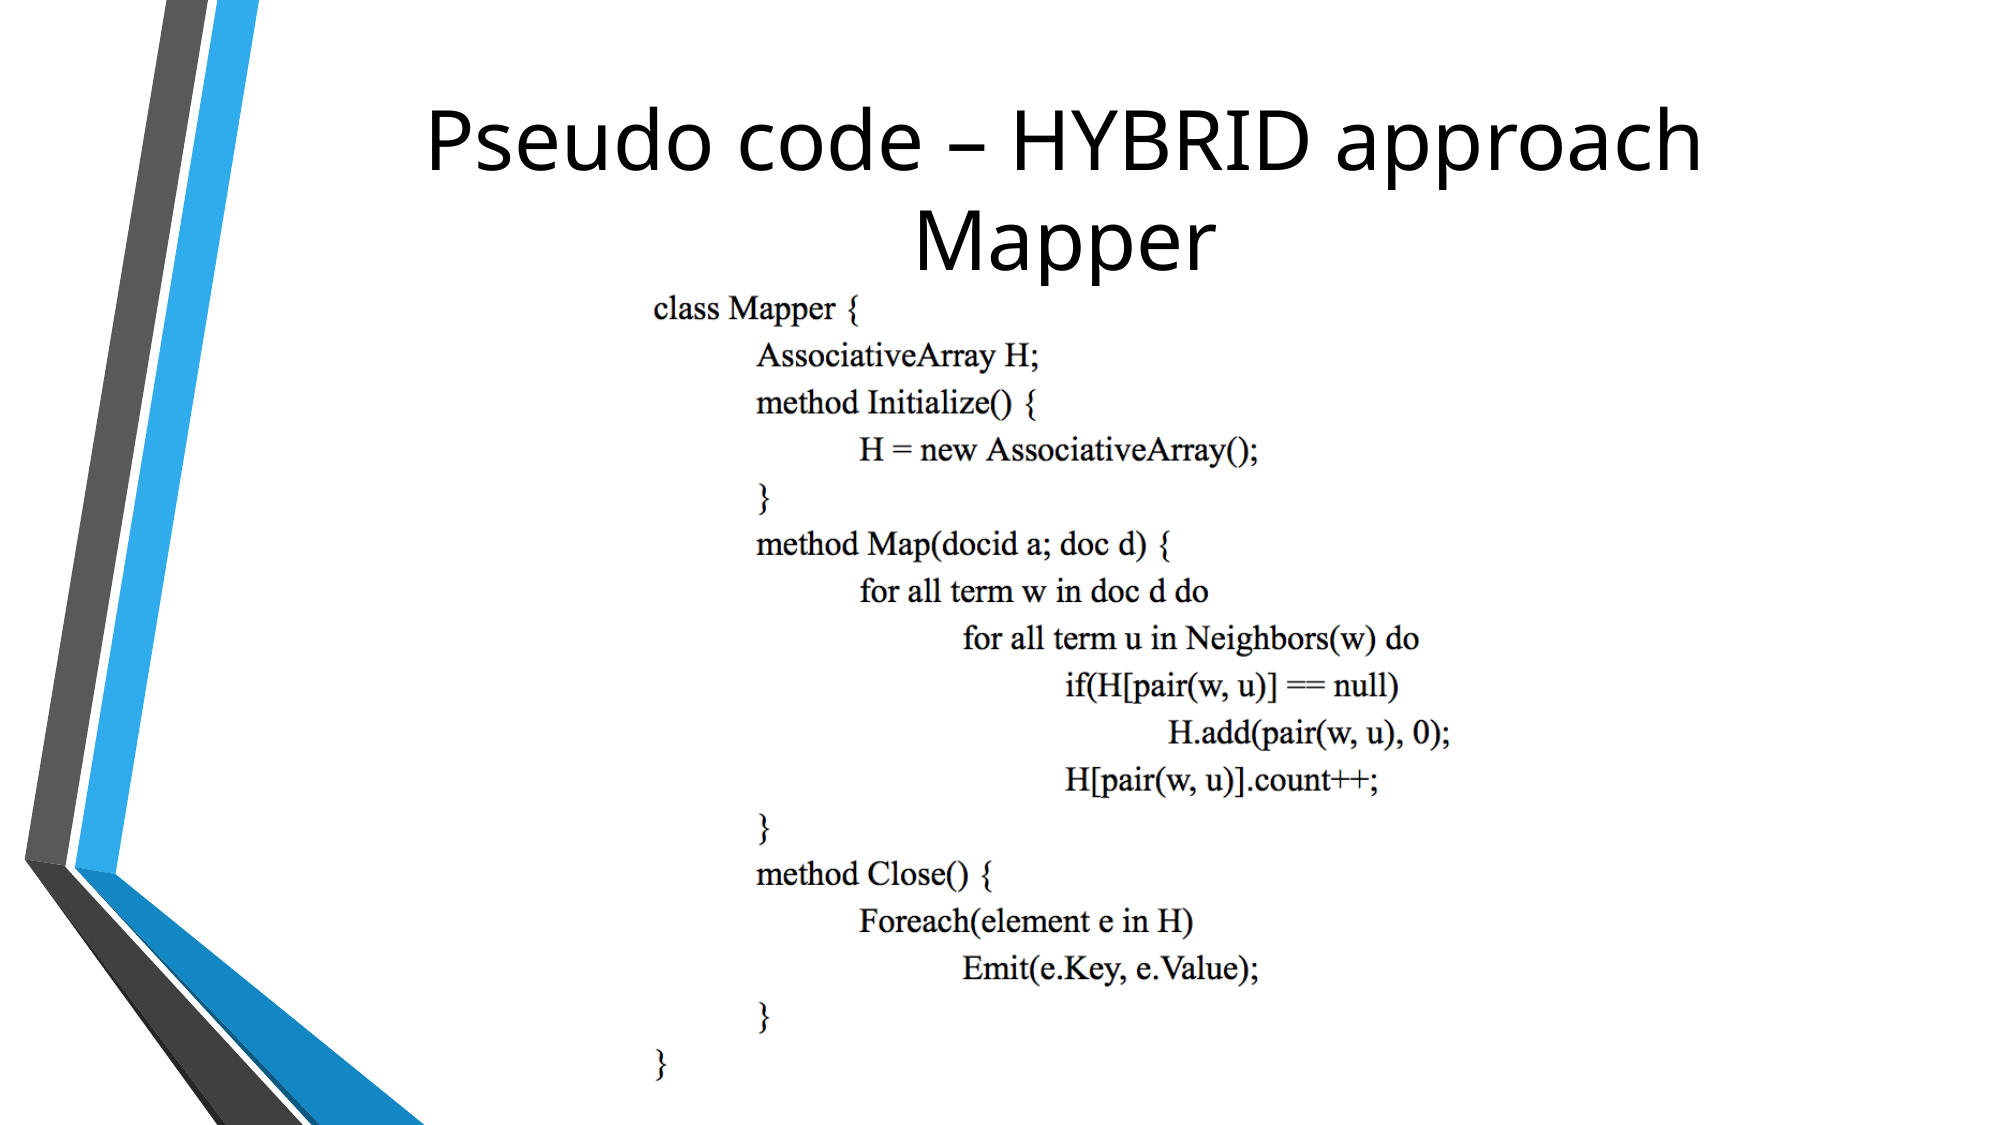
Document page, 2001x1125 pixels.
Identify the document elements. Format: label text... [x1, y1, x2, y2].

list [646, 286, 1462, 1097]
title Pseudo code – HYBRID approach Mapper [243, 43, 1887, 331]
